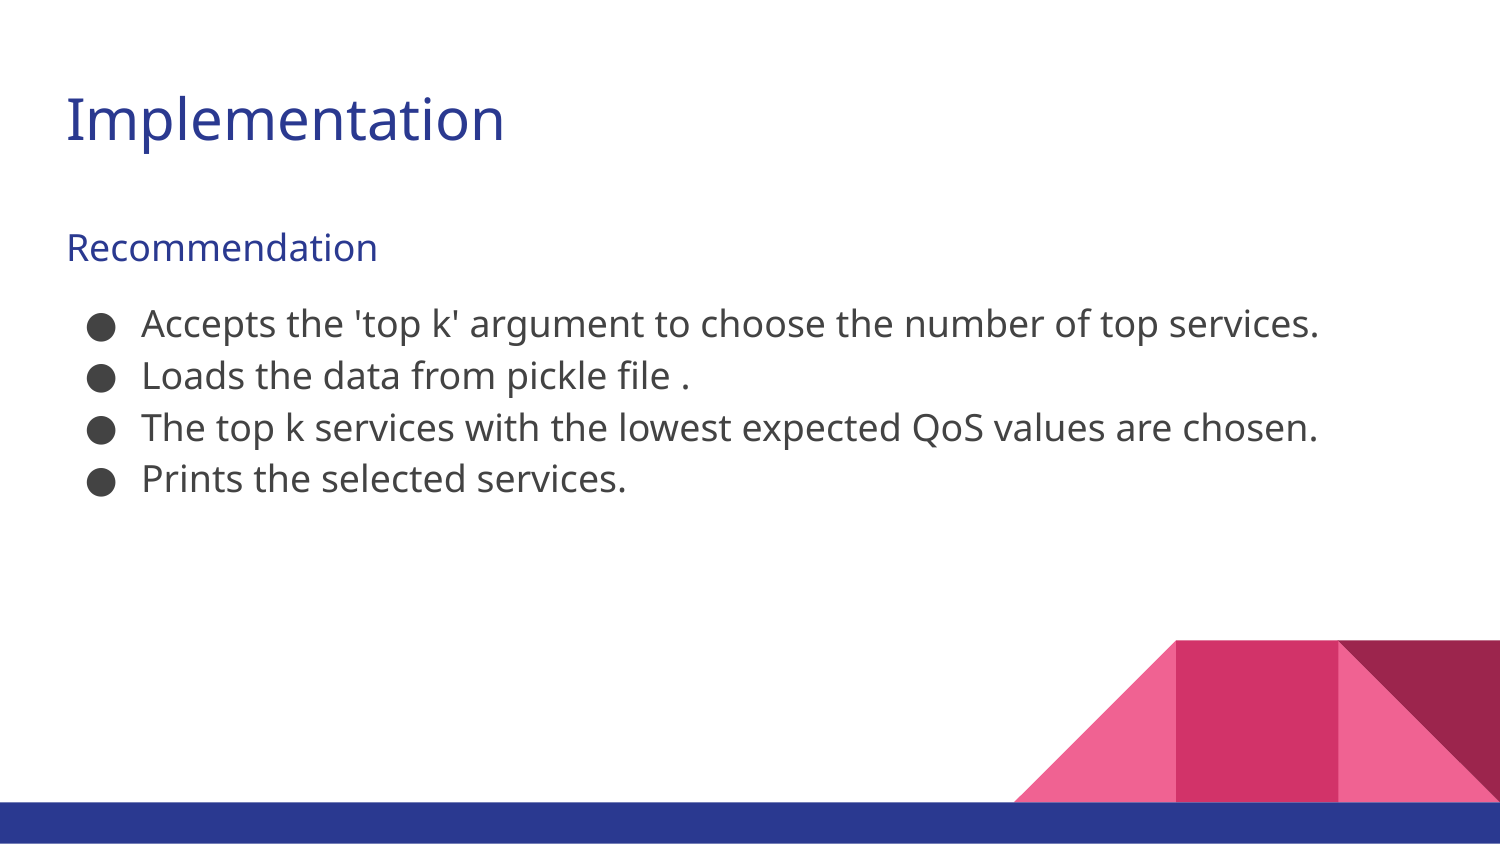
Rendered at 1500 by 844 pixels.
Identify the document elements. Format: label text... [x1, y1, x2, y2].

list Recommendation Accepts the 'top k' argument to choose the number of top services. Loads the data from pickle file . The top k services with the lowest expected QoS values are chosen. Prints the selected services. [51, 201, 1449, 750]
title Implementation [51, 67, 1449, 167]
